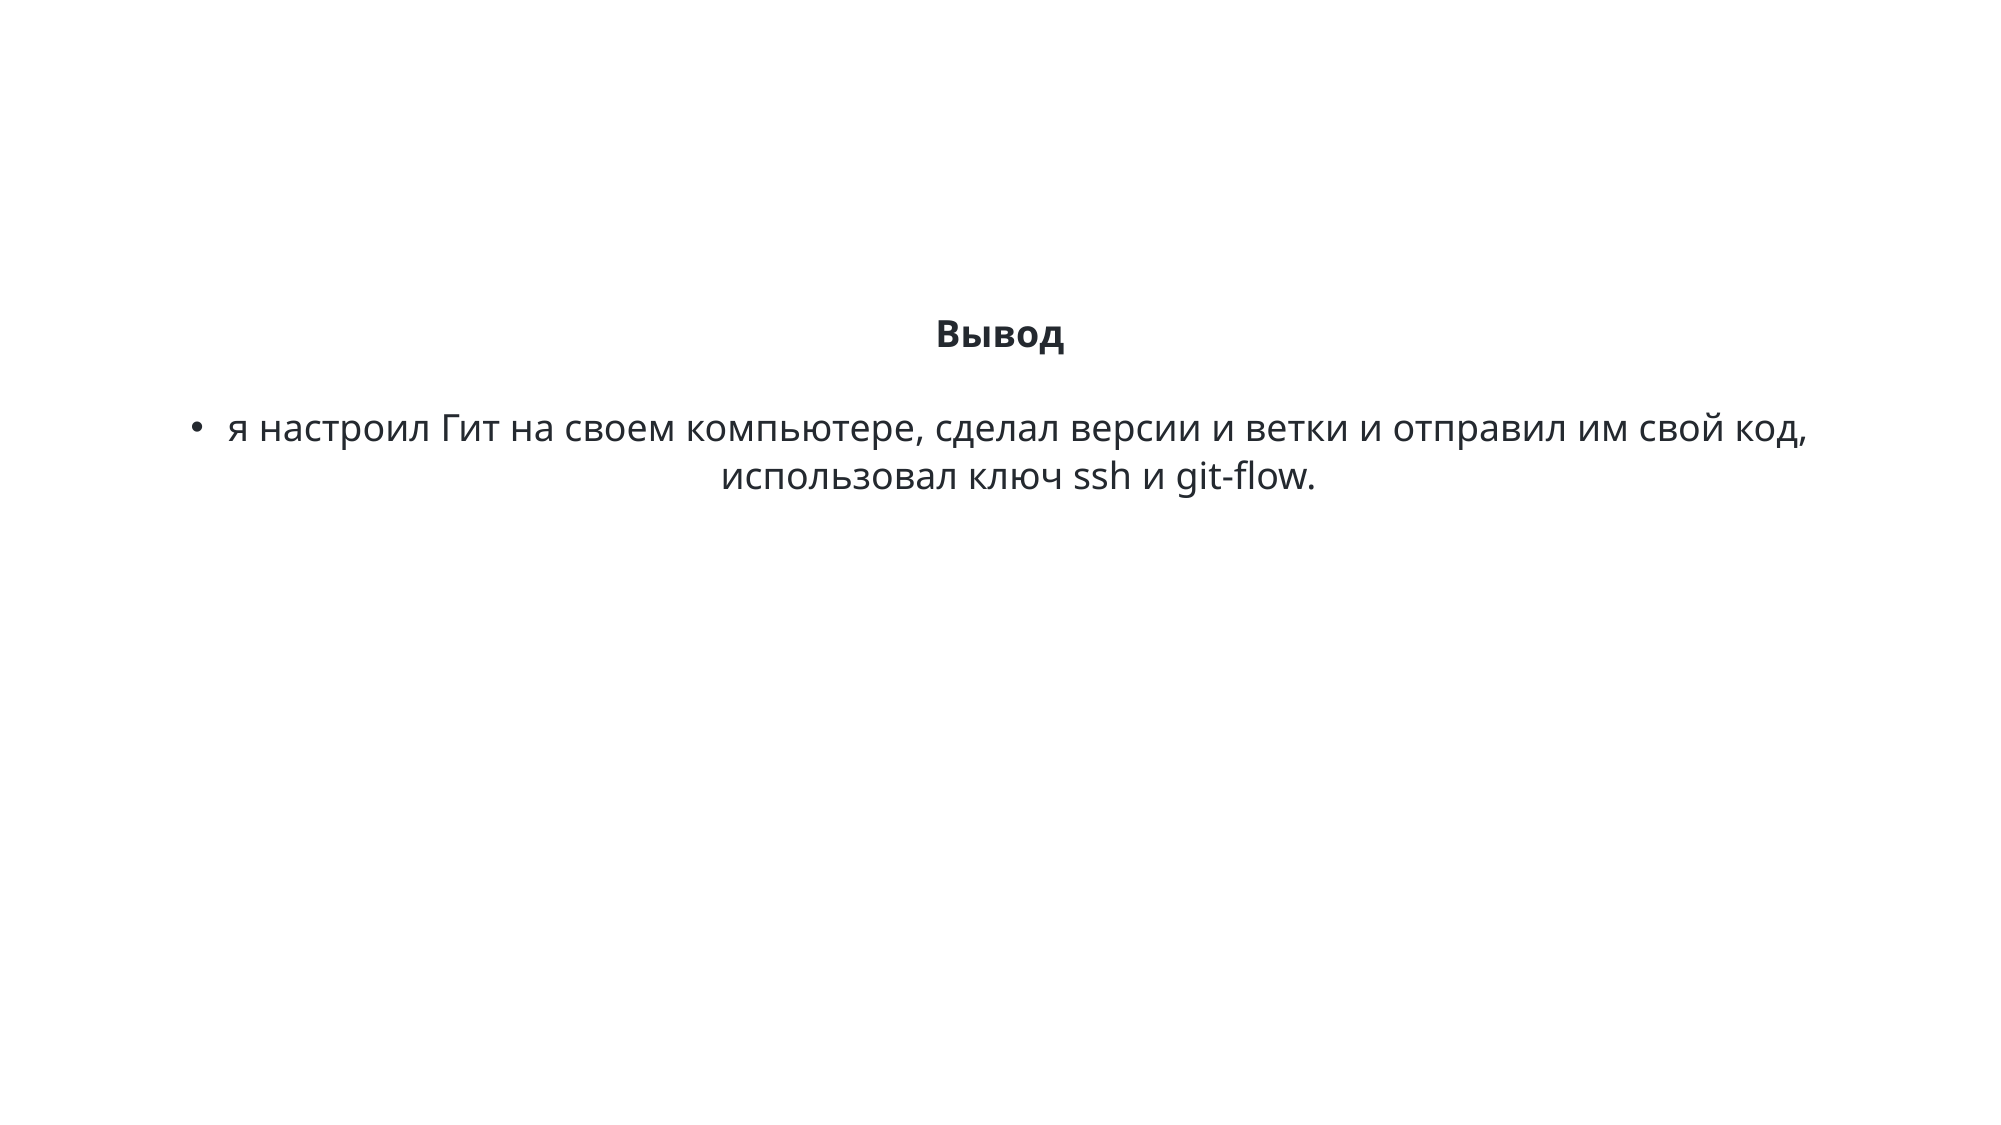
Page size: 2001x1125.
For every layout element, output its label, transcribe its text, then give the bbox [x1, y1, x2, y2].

list Вывод я настроил Гит на своем компьютере, сделал версии и ветки и отправил им свой код, использовал ключ ssh и git-flow. [137, 299, 1863, 1014]
